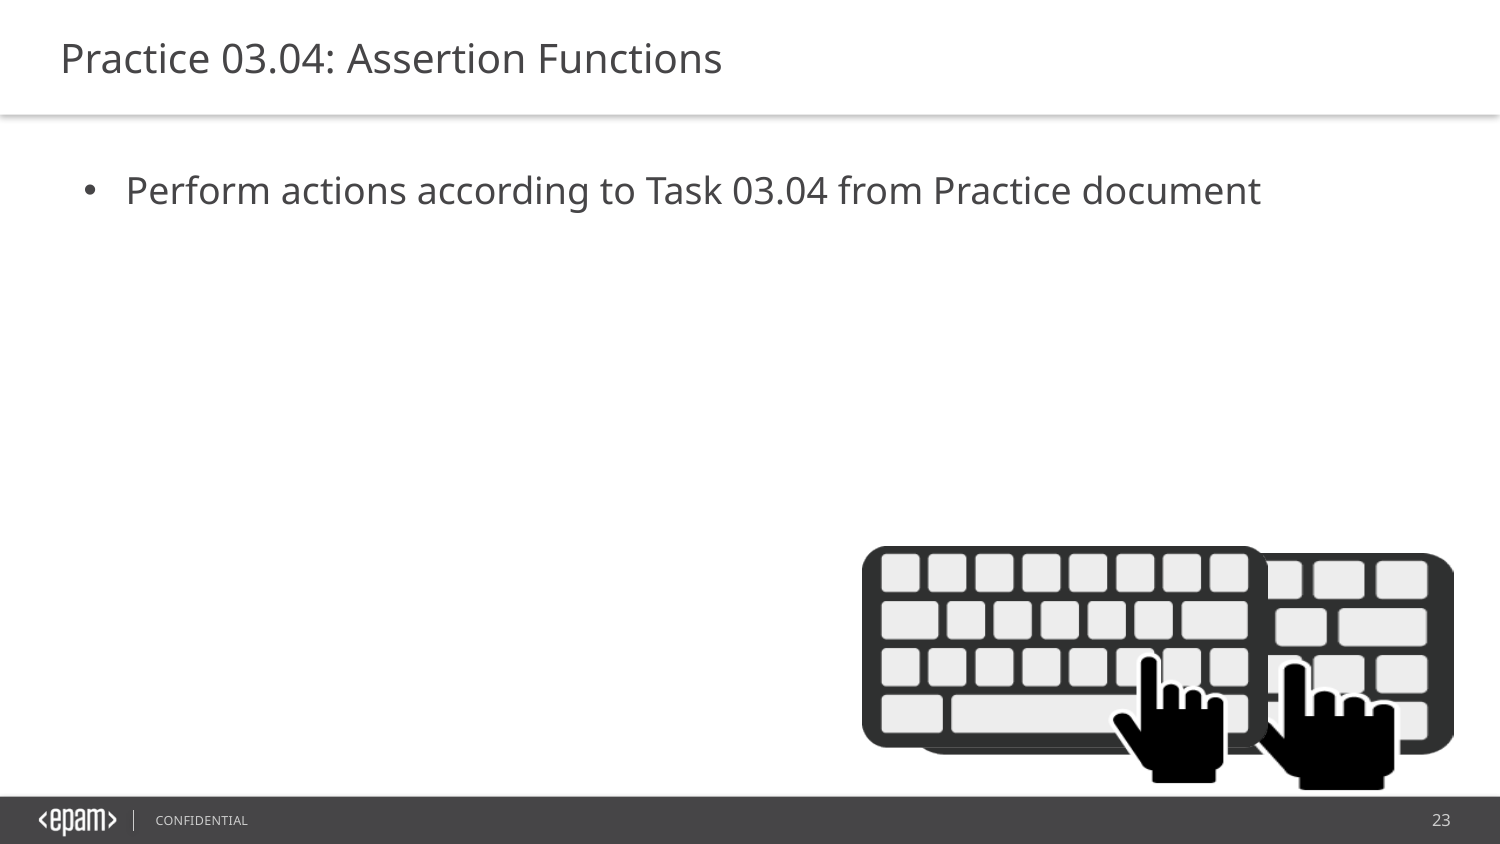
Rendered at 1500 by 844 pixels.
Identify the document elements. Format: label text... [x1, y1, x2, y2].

list Perform actions according to Task 03.04 from Practice document [68, 159, 1432, 535]
picture [862, 545, 1454, 796]
picture [38, 808, 117, 837]
list Practice 03.04: Assertion Functions [0, 0, 1500, 115]
